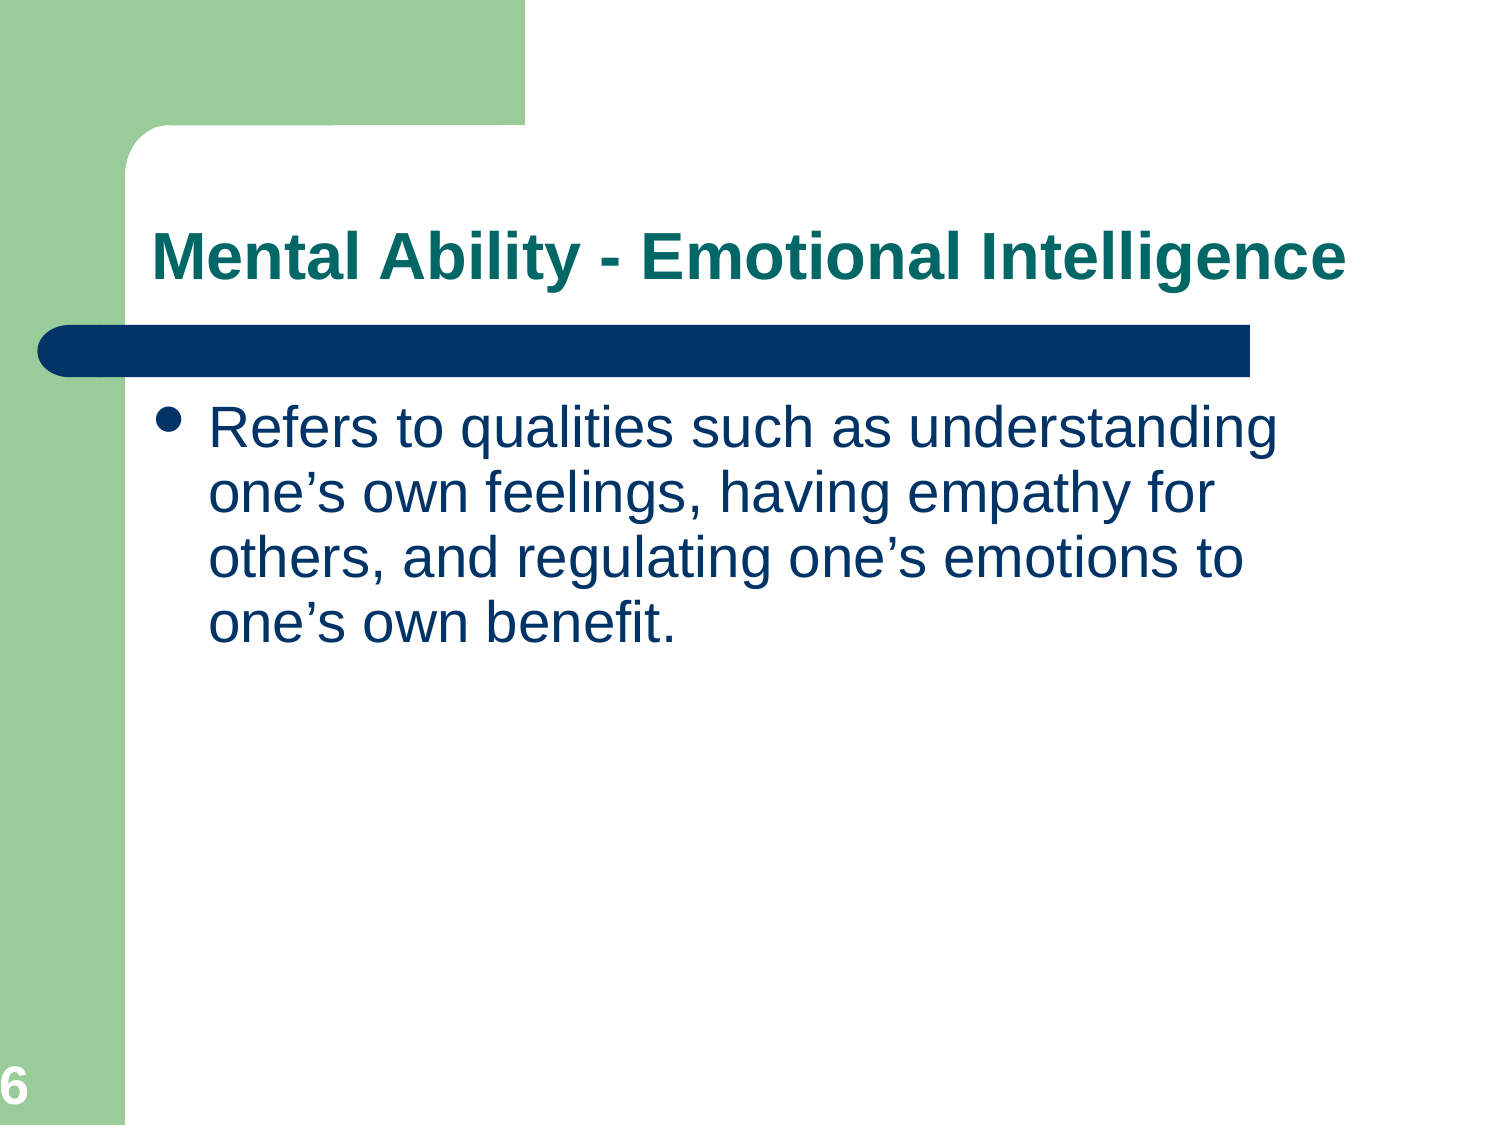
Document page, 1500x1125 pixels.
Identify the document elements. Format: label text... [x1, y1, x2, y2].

list Refers to qualities such as understanding one’s own feelings, having empathy for others, and regulating one’s emotions to one’s own benefit. [137, 387, 1400, 999]
title Mental Ability - Emotional Intelligence [136, 136, 1414, 301]
slide_number 16 [0, 1044, 56, 1125]
